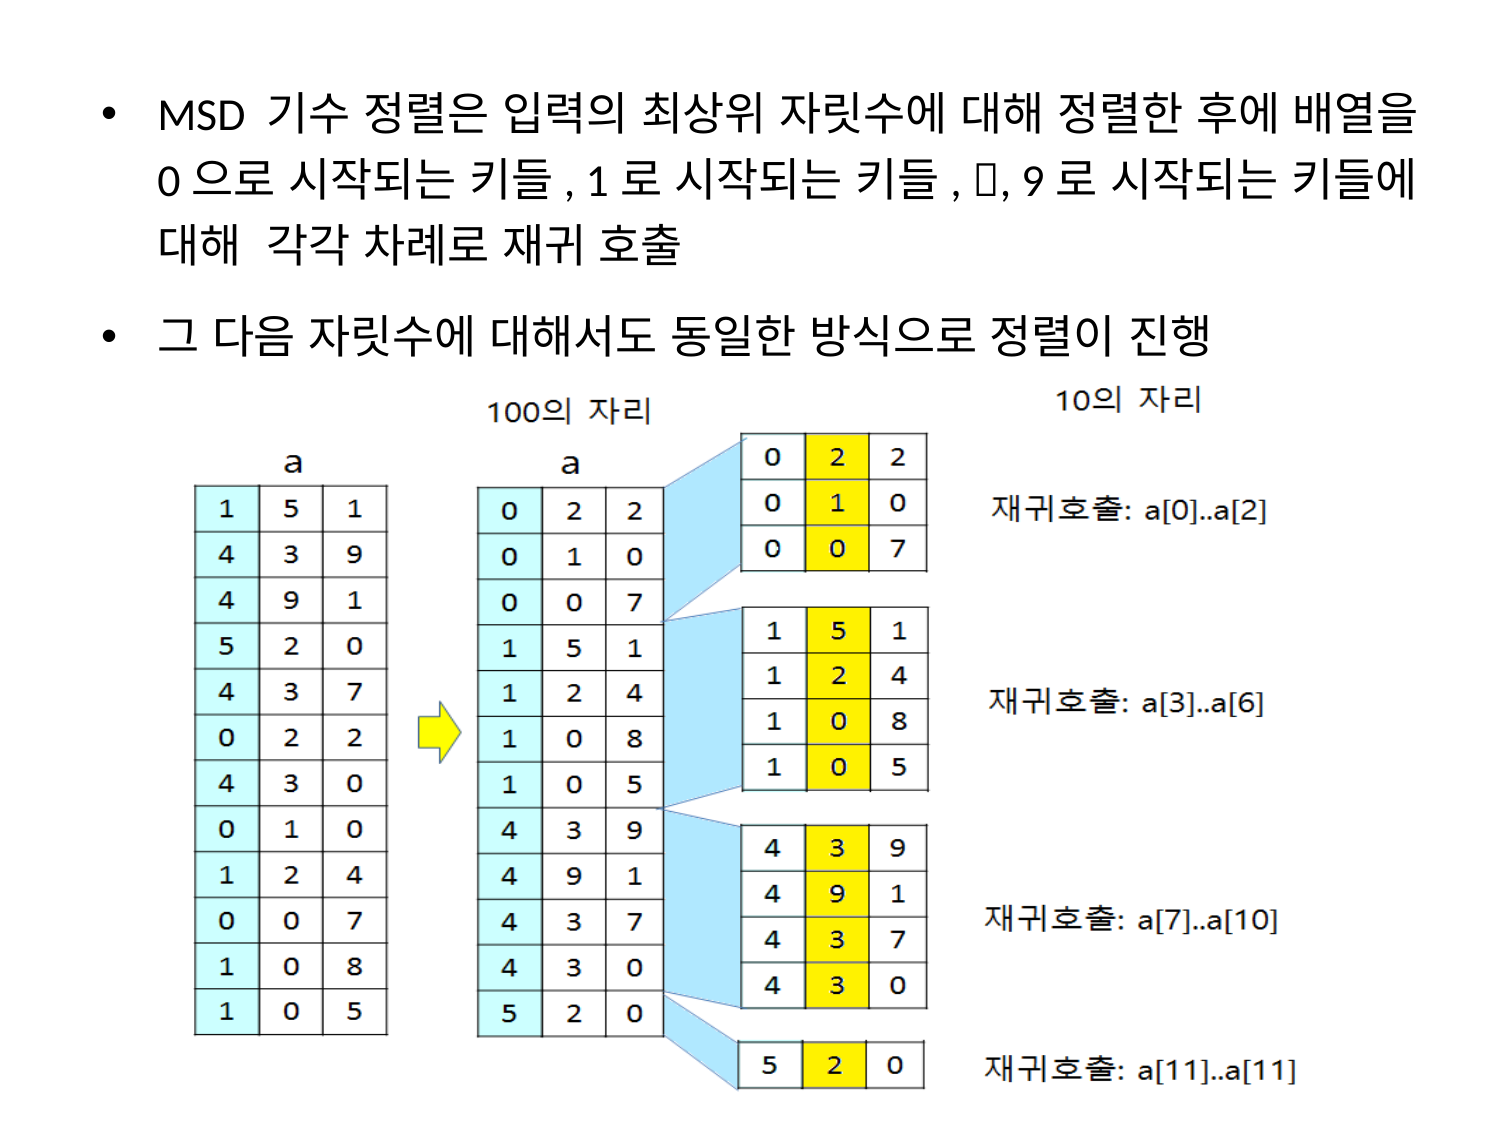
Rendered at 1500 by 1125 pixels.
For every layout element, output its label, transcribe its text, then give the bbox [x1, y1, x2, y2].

text_box MSD 기수 정렬은 입력의 최상위 자릿수에 대해 정렬한 후에 배열을 0으로 시작되는 키들, 1로 시작되는 키들, , 9로 시작되는 키들에 대해 각각 차례로 재귀 호출 그 다음 자릿수에 대해서도 동일한 방식으로 정렬이 진행 [86, 66, 1452, 371]
picture [193, 373, 1316, 1101]
